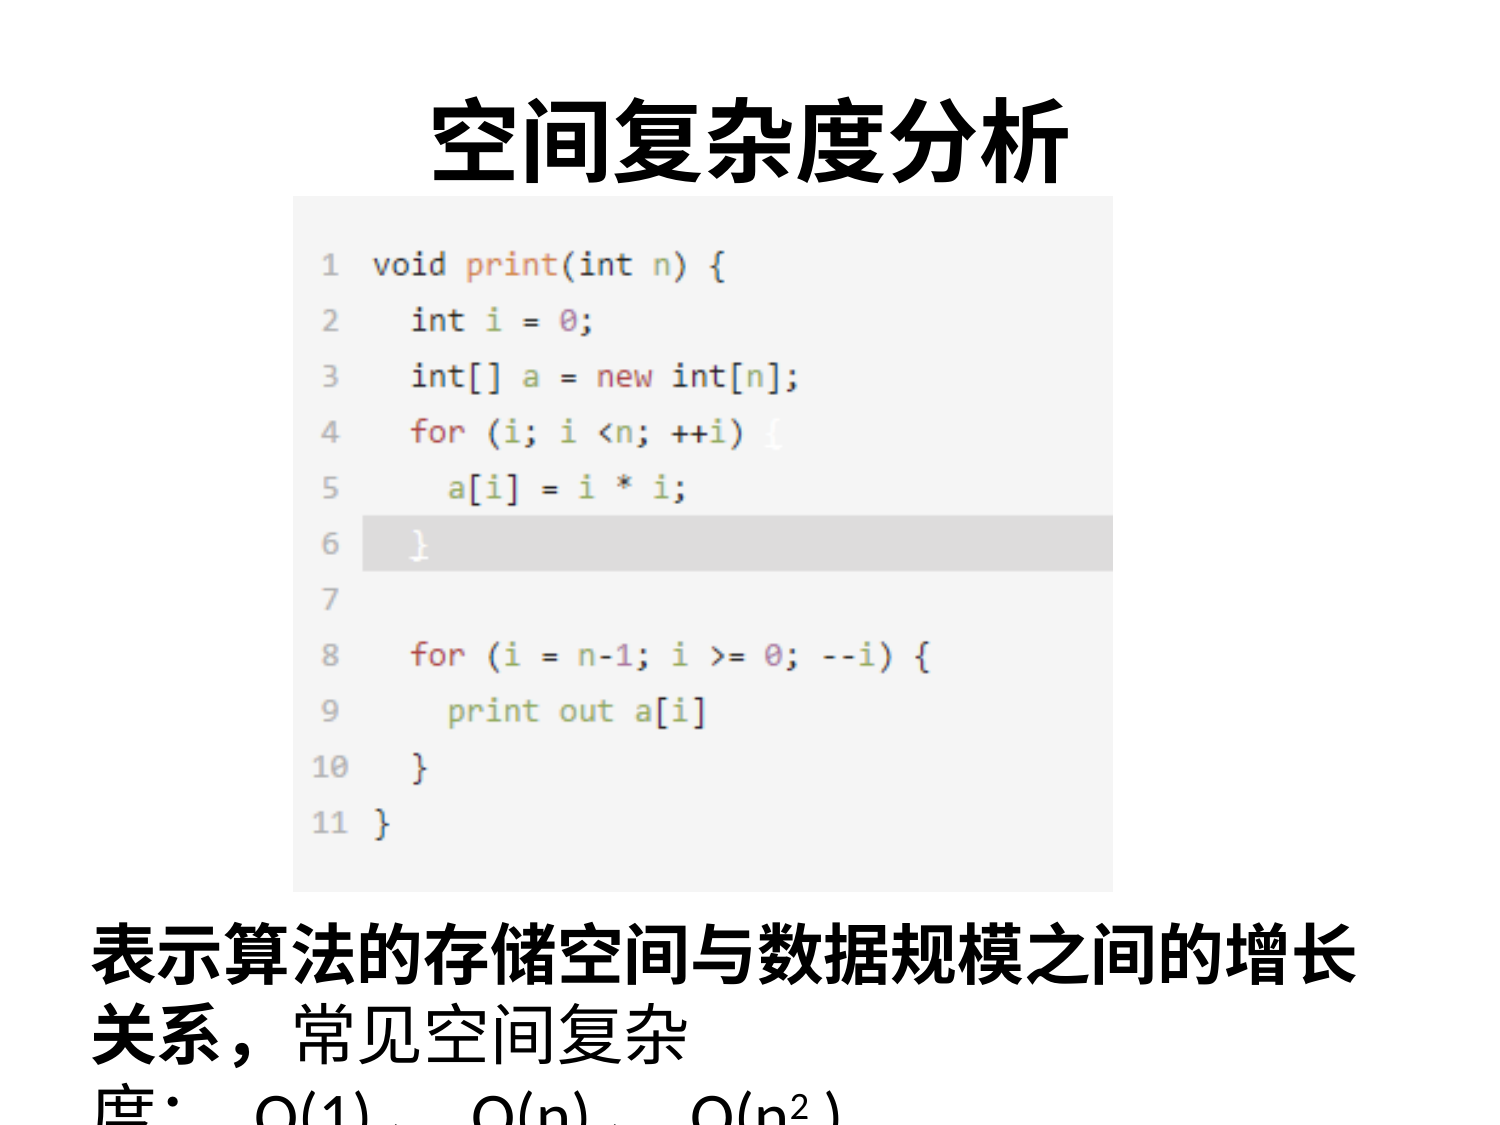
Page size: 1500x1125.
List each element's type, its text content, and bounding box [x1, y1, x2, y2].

picture [293, 196, 1113, 893]
list 表示算法的存储空间与数据规模之间的增长关系，常见空间复杂度： O(1)、O(n)、O(n2 ) [75, 905, 1425, 1106]
title 空间复杂度分析 [75, 45, 1425, 233]
